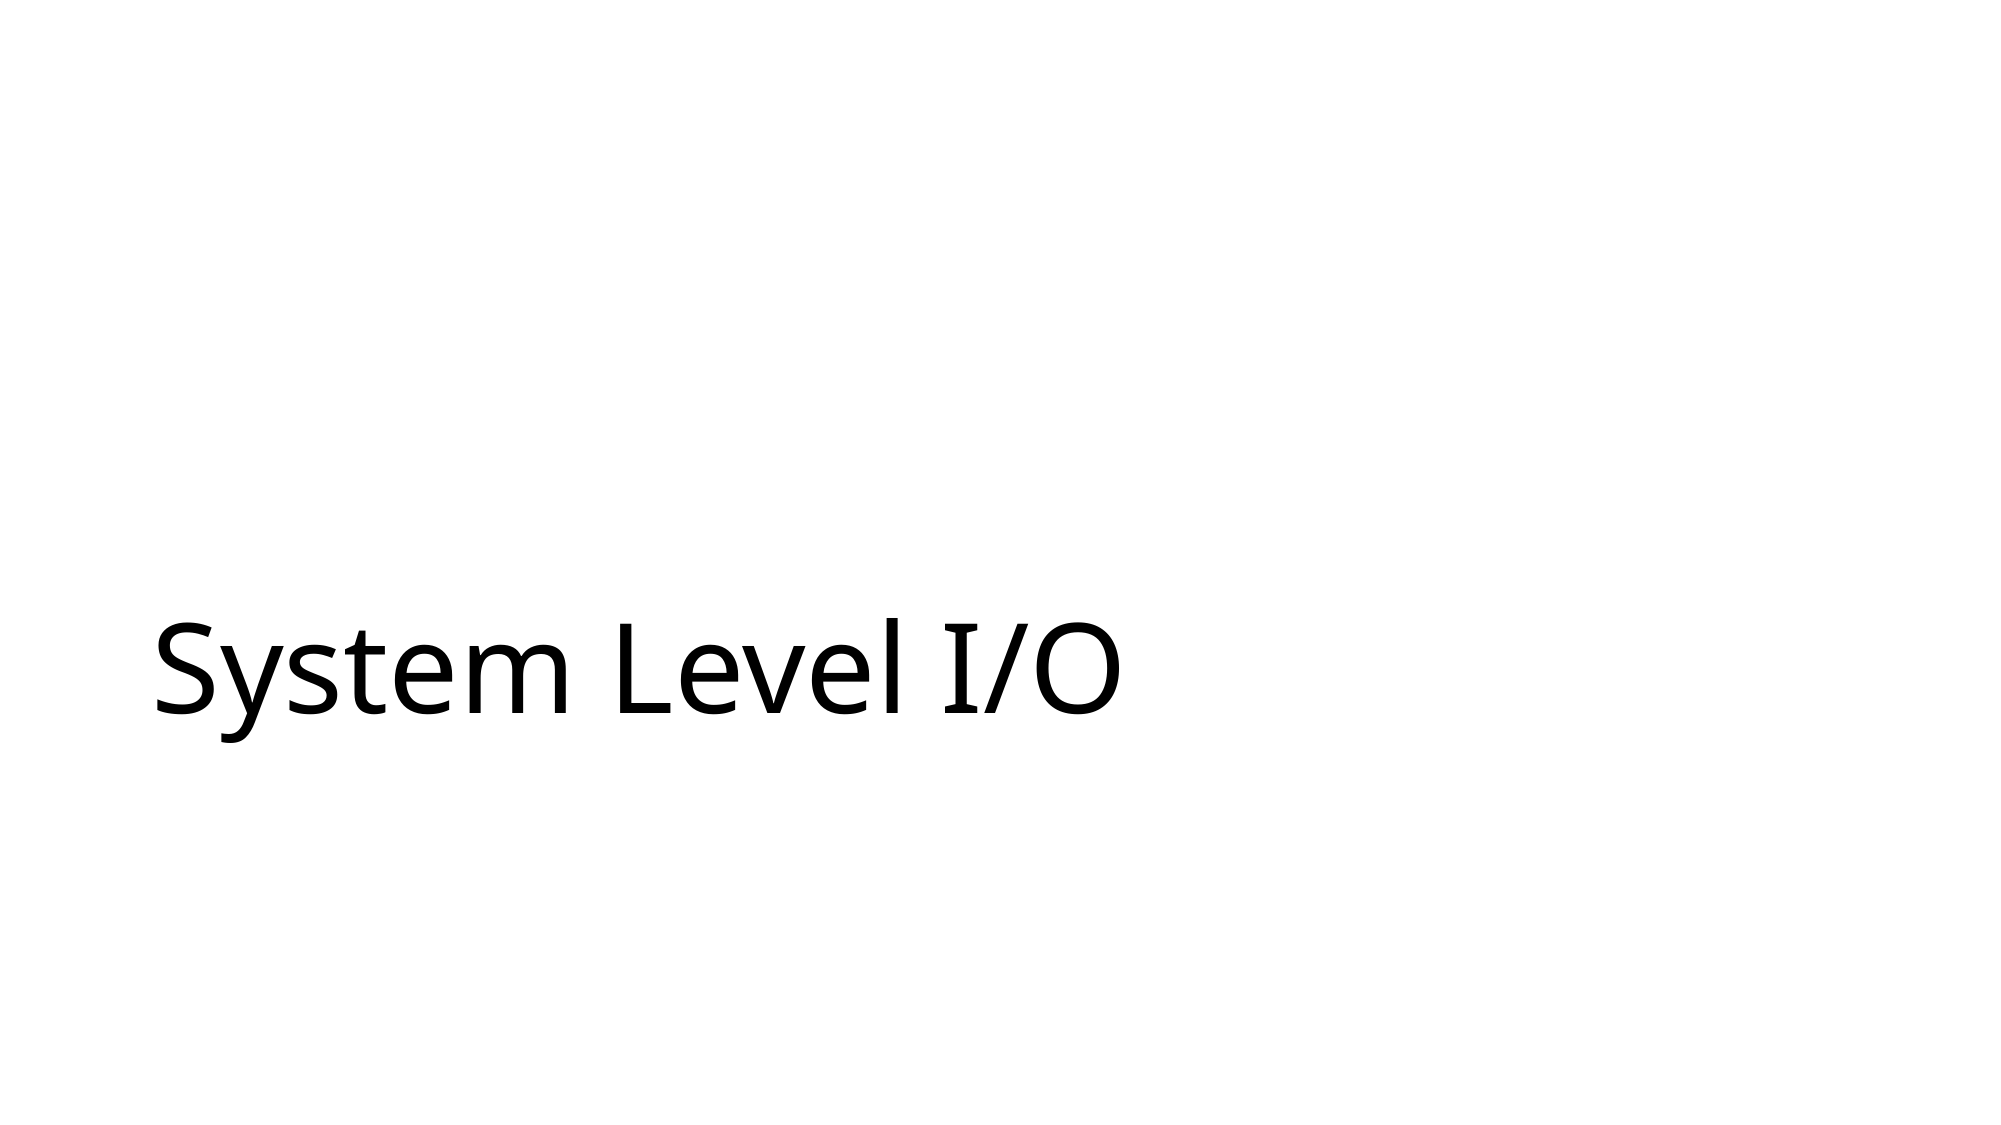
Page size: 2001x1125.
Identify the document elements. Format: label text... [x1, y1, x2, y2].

title System Level I/O [136, 280, 1862, 749]
